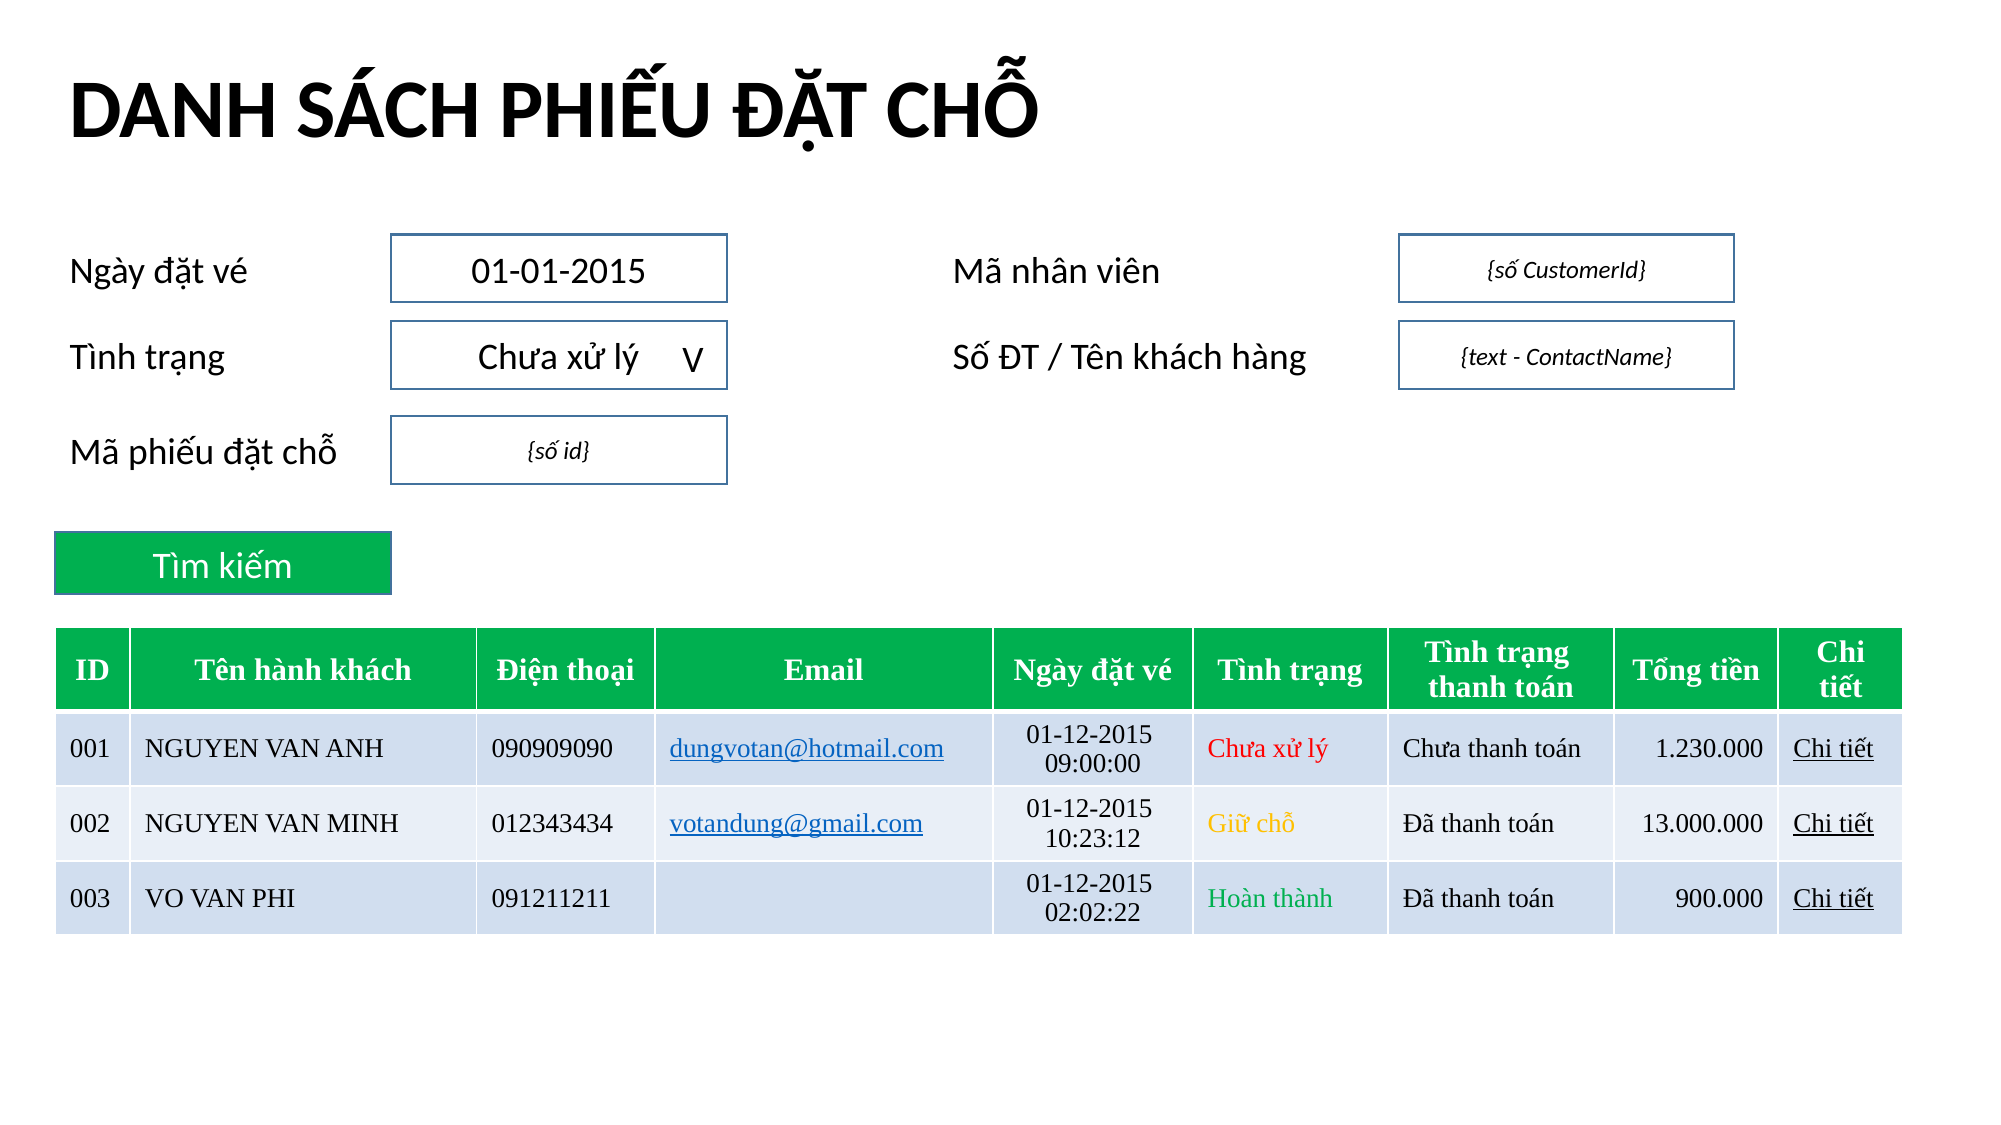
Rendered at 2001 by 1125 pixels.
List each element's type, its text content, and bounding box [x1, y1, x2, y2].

text_box DANH SÁCH PHIẾU ĐẶT CHỖ [54, 46, 1903, 162]
table_cell Chi tiết [1779, 714, 1902, 785]
text_box {số CustomerId} [1398, 233, 1735, 303]
text_box V [667, 328, 727, 388]
text_box Ngày đặt vé [54, 233, 377, 303]
table_header Chi tiết [1779, 628, 1902, 709]
table_header Tình trạng thanh toán [1389, 628, 1613, 709]
table_cell 002 [56, 787, 129, 860]
text_box Tình trạng [54, 320, 377, 390]
table_cell Đã thanh toán [1389, 787, 1613, 860]
table_cell Chi tiết [1779, 862, 1902, 934]
table_cell Chưa thanh toán [1389, 714, 1613, 785]
table_cell 1.230.000 [1615, 714, 1777, 785]
table_cell Chi tiết [1779, 787, 1902, 860]
table_header Ngày đặt vé [994, 628, 1192, 709]
table_cell 091211211 [477, 862, 654, 934]
text_box {text - ContactName} [1398, 320, 1735, 390]
table_cell 13.000.000 [1615, 787, 1777, 860]
table_header ID [56, 628, 129, 709]
table_cell 090909090 [477, 714, 654, 785]
table_cell 900.000 [1615, 862, 1777, 934]
table_cell NGUYEN VAN ANH [131, 714, 476, 785]
table_cell 01-12-2015 09:00:00 [994, 714, 1192, 785]
table_cell Giữ chỗ [1194, 787, 1387, 860]
table_cell votandung@gmail.com [656, 787, 992, 860]
table_cell Chưa xử lý [1194, 714, 1387, 785]
table_header Tên hành khách [131, 628, 476, 709]
table_cell 01-12-2015 10:23:12 [994, 787, 1192, 860]
table_cell [656, 862, 992, 934]
table_cell Hoàn thành [1194, 862, 1387, 934]
text_box Mã nhân viên [937, 233, 1364, 303]
table_header Email [656, 628, 992, 709]
text_box 01-01-2015 [390, 233, 728, 303]
table_cell 012343434 [477, 787, 654, 860]
table_header Điện thoại [477, 628, 654, 709]
table_cell dungvotan@hotmail.com [656, 714, 992, 785]
table_cell 003 [56, 862, 129, 934]
text_box Số ĐT / Tên khách hàng [937, 320, 1364, 390]
table_cell NGUYEN VAN MINH [131, 787, 476, 860]
table_cell 001 [56, 714, 129, 785]
text_box {số id} [390, 415, 728, 485]
text_box Mã phiếu đặt chỗ [54, 415, 377, 485]
table_cell Đã thanh toán [1389, 862, 1613, 934]
table_header Tình trạng [1194, 628, 1387, 709]
table_header Tổng tiền [1615, 628, 1777, 709]
table_cell 01-12-2015 02:02:22 [994, 862, 1192, 934]
text_box Chưa xử lý [390, 320, 728, 390]
table_cell VO VAN PHI [131, 862, 476, 934]
text_box Tìm kiếm [54, 531, 392, 595]
